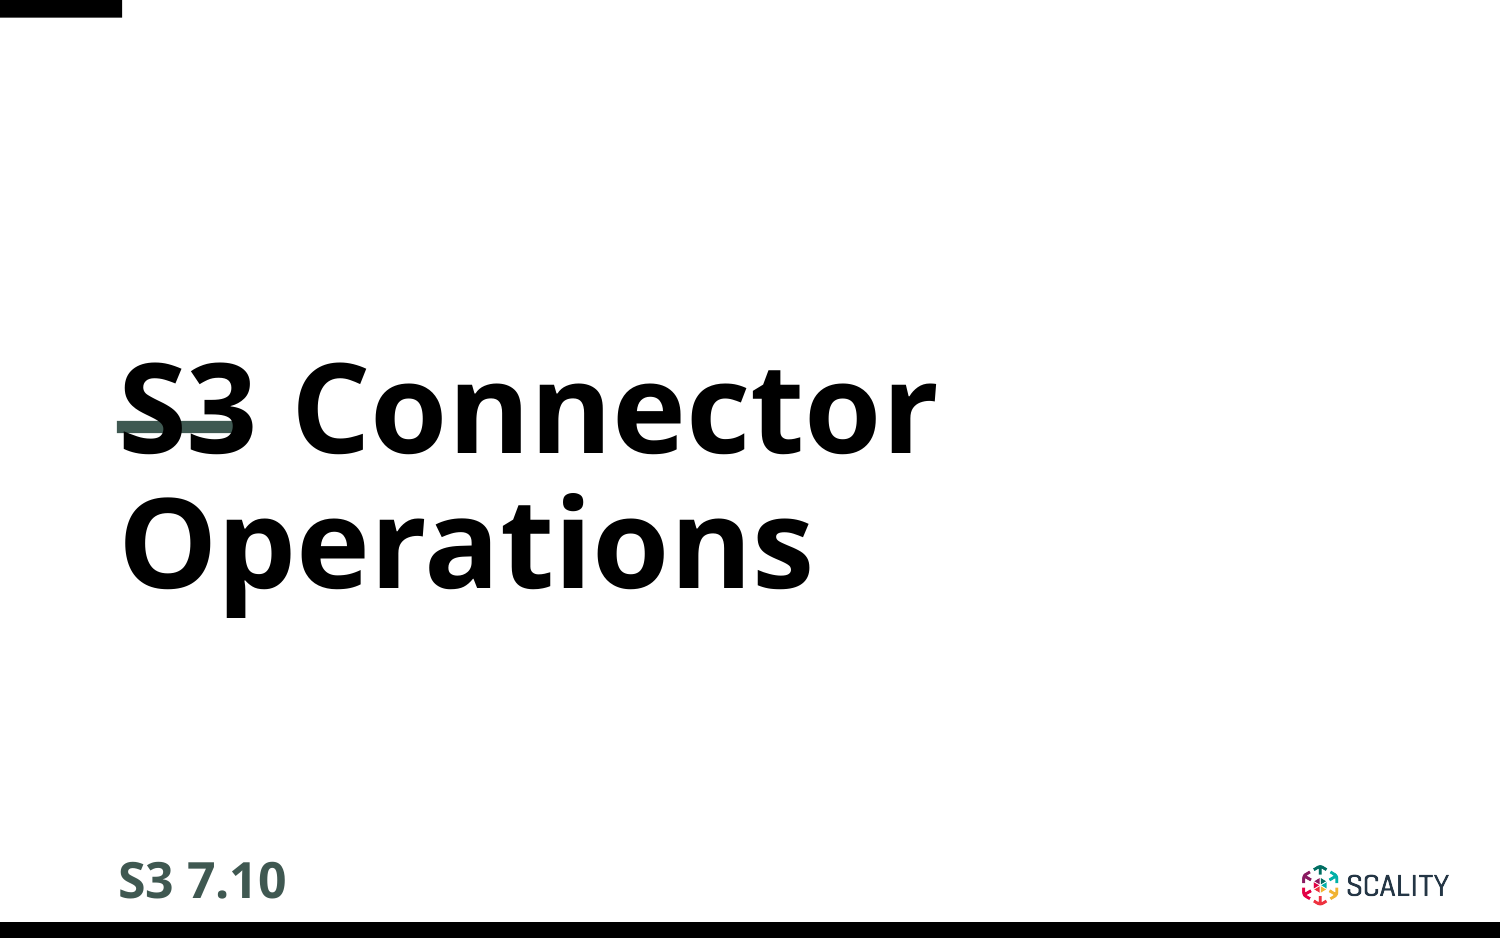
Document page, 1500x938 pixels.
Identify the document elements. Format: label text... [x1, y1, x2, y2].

picture [1301, 864, 1450, 906]
title S3 Connector Operations [103, 368, 1500, 759]
text_box S3 7.10 [103, 832, 425, 923]
